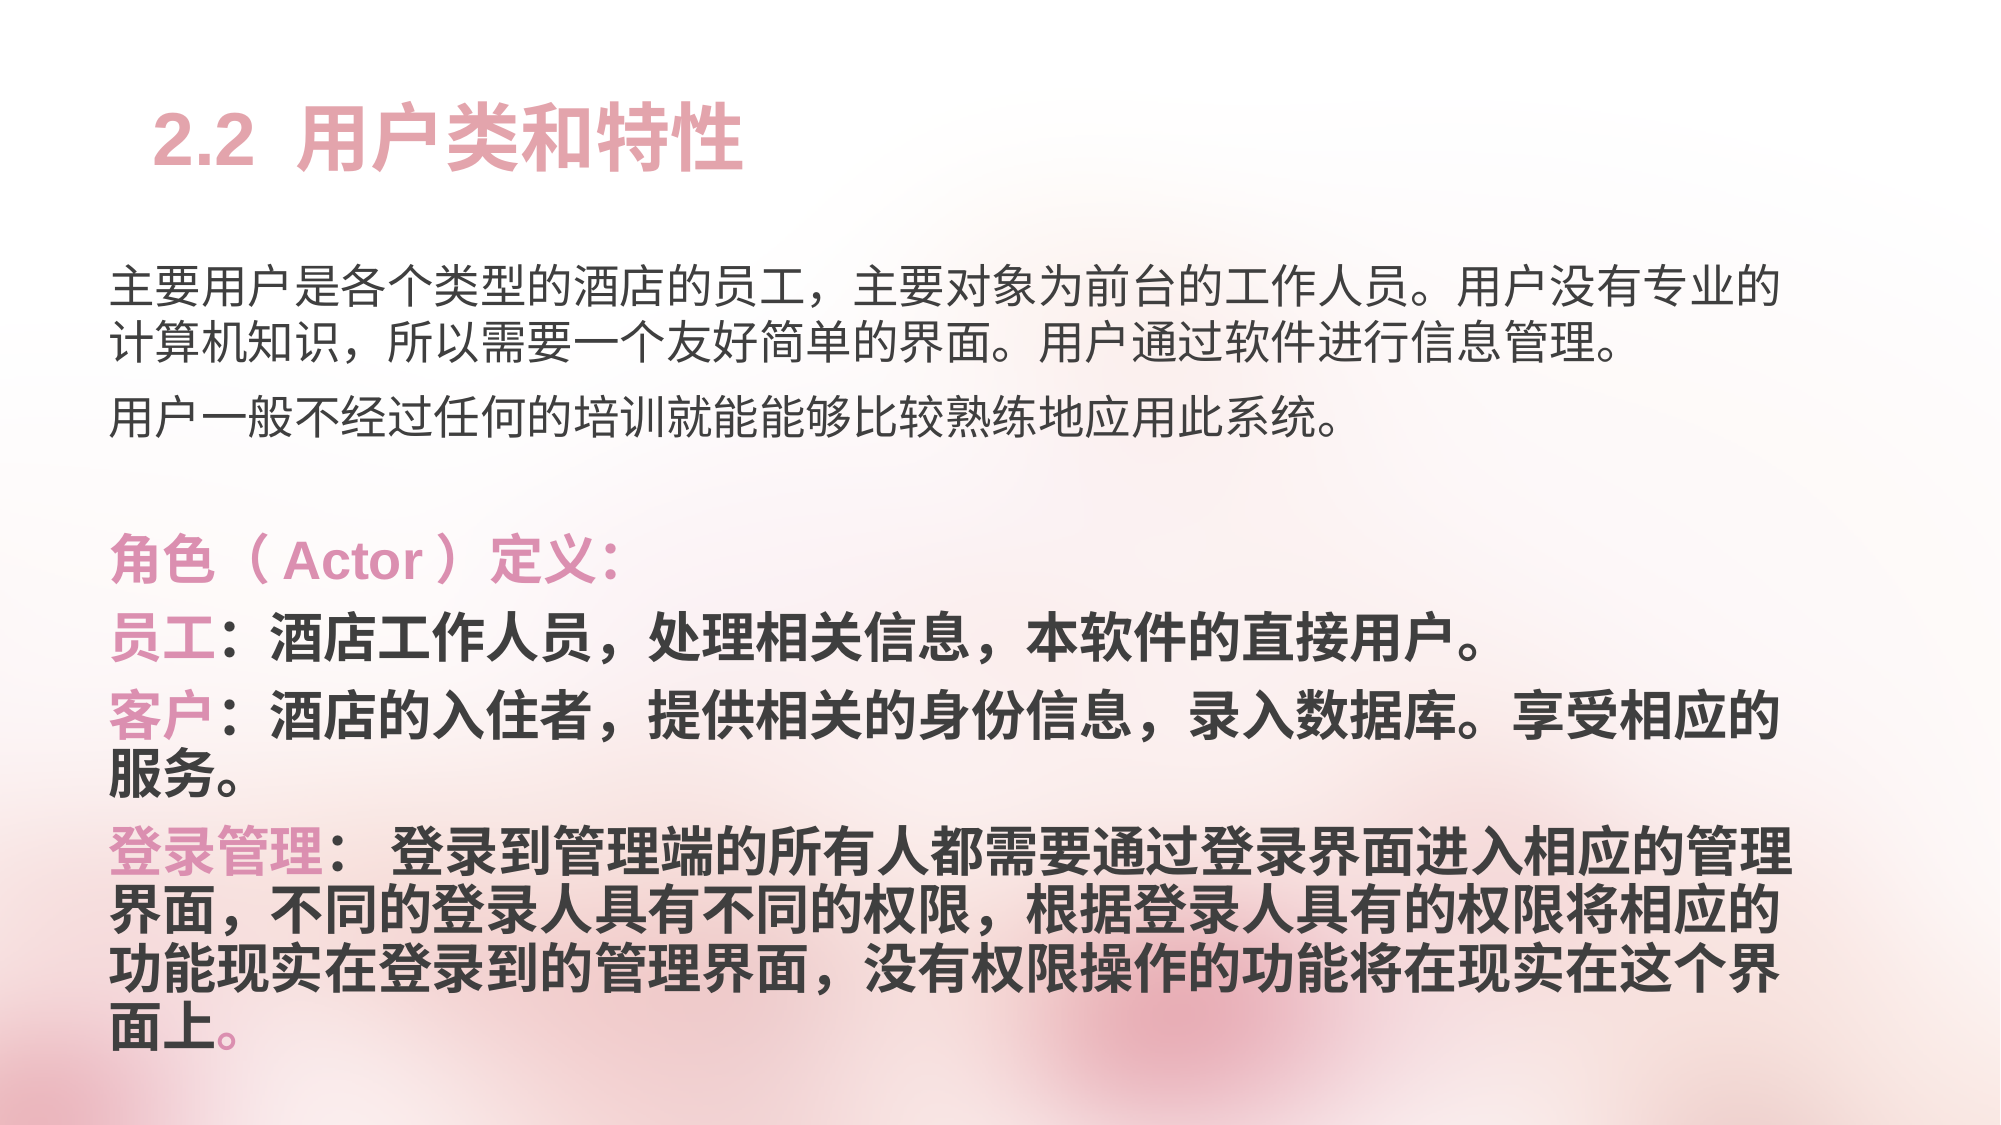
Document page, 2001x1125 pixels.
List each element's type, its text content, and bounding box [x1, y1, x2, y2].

title 2.2 用户类和特性 [137, 59, 1863, 223]
picture [0, 0, 2001, 1125]
list 主要用户是各个类型的酒店的员工，主要对象为前台的工作人员。用户没有专业的计算机知识，所以需要一个友好简单的界面。用户通过软件进行信息管理。 用户一般不经过任何的培训就能能够比较熟练地应用此系统。 角色（Actor）定义： 员工：酒店工作人员，处理相关信息，本软件的直接用户。 客户：酒店的入住者，提供相关的身份信息，录入数据库。享受相应的服务。 登录管理： 登录到管理端的所有人都需要通过登录界面进入相应的管理界面，不同的登录人具有不同的权限，根据登录人具有的权限将相应的功能现实在登录到的管理界面，没有权限操作的功能将在现实在这个界面上。 [93, 249, 1819, 1079]
